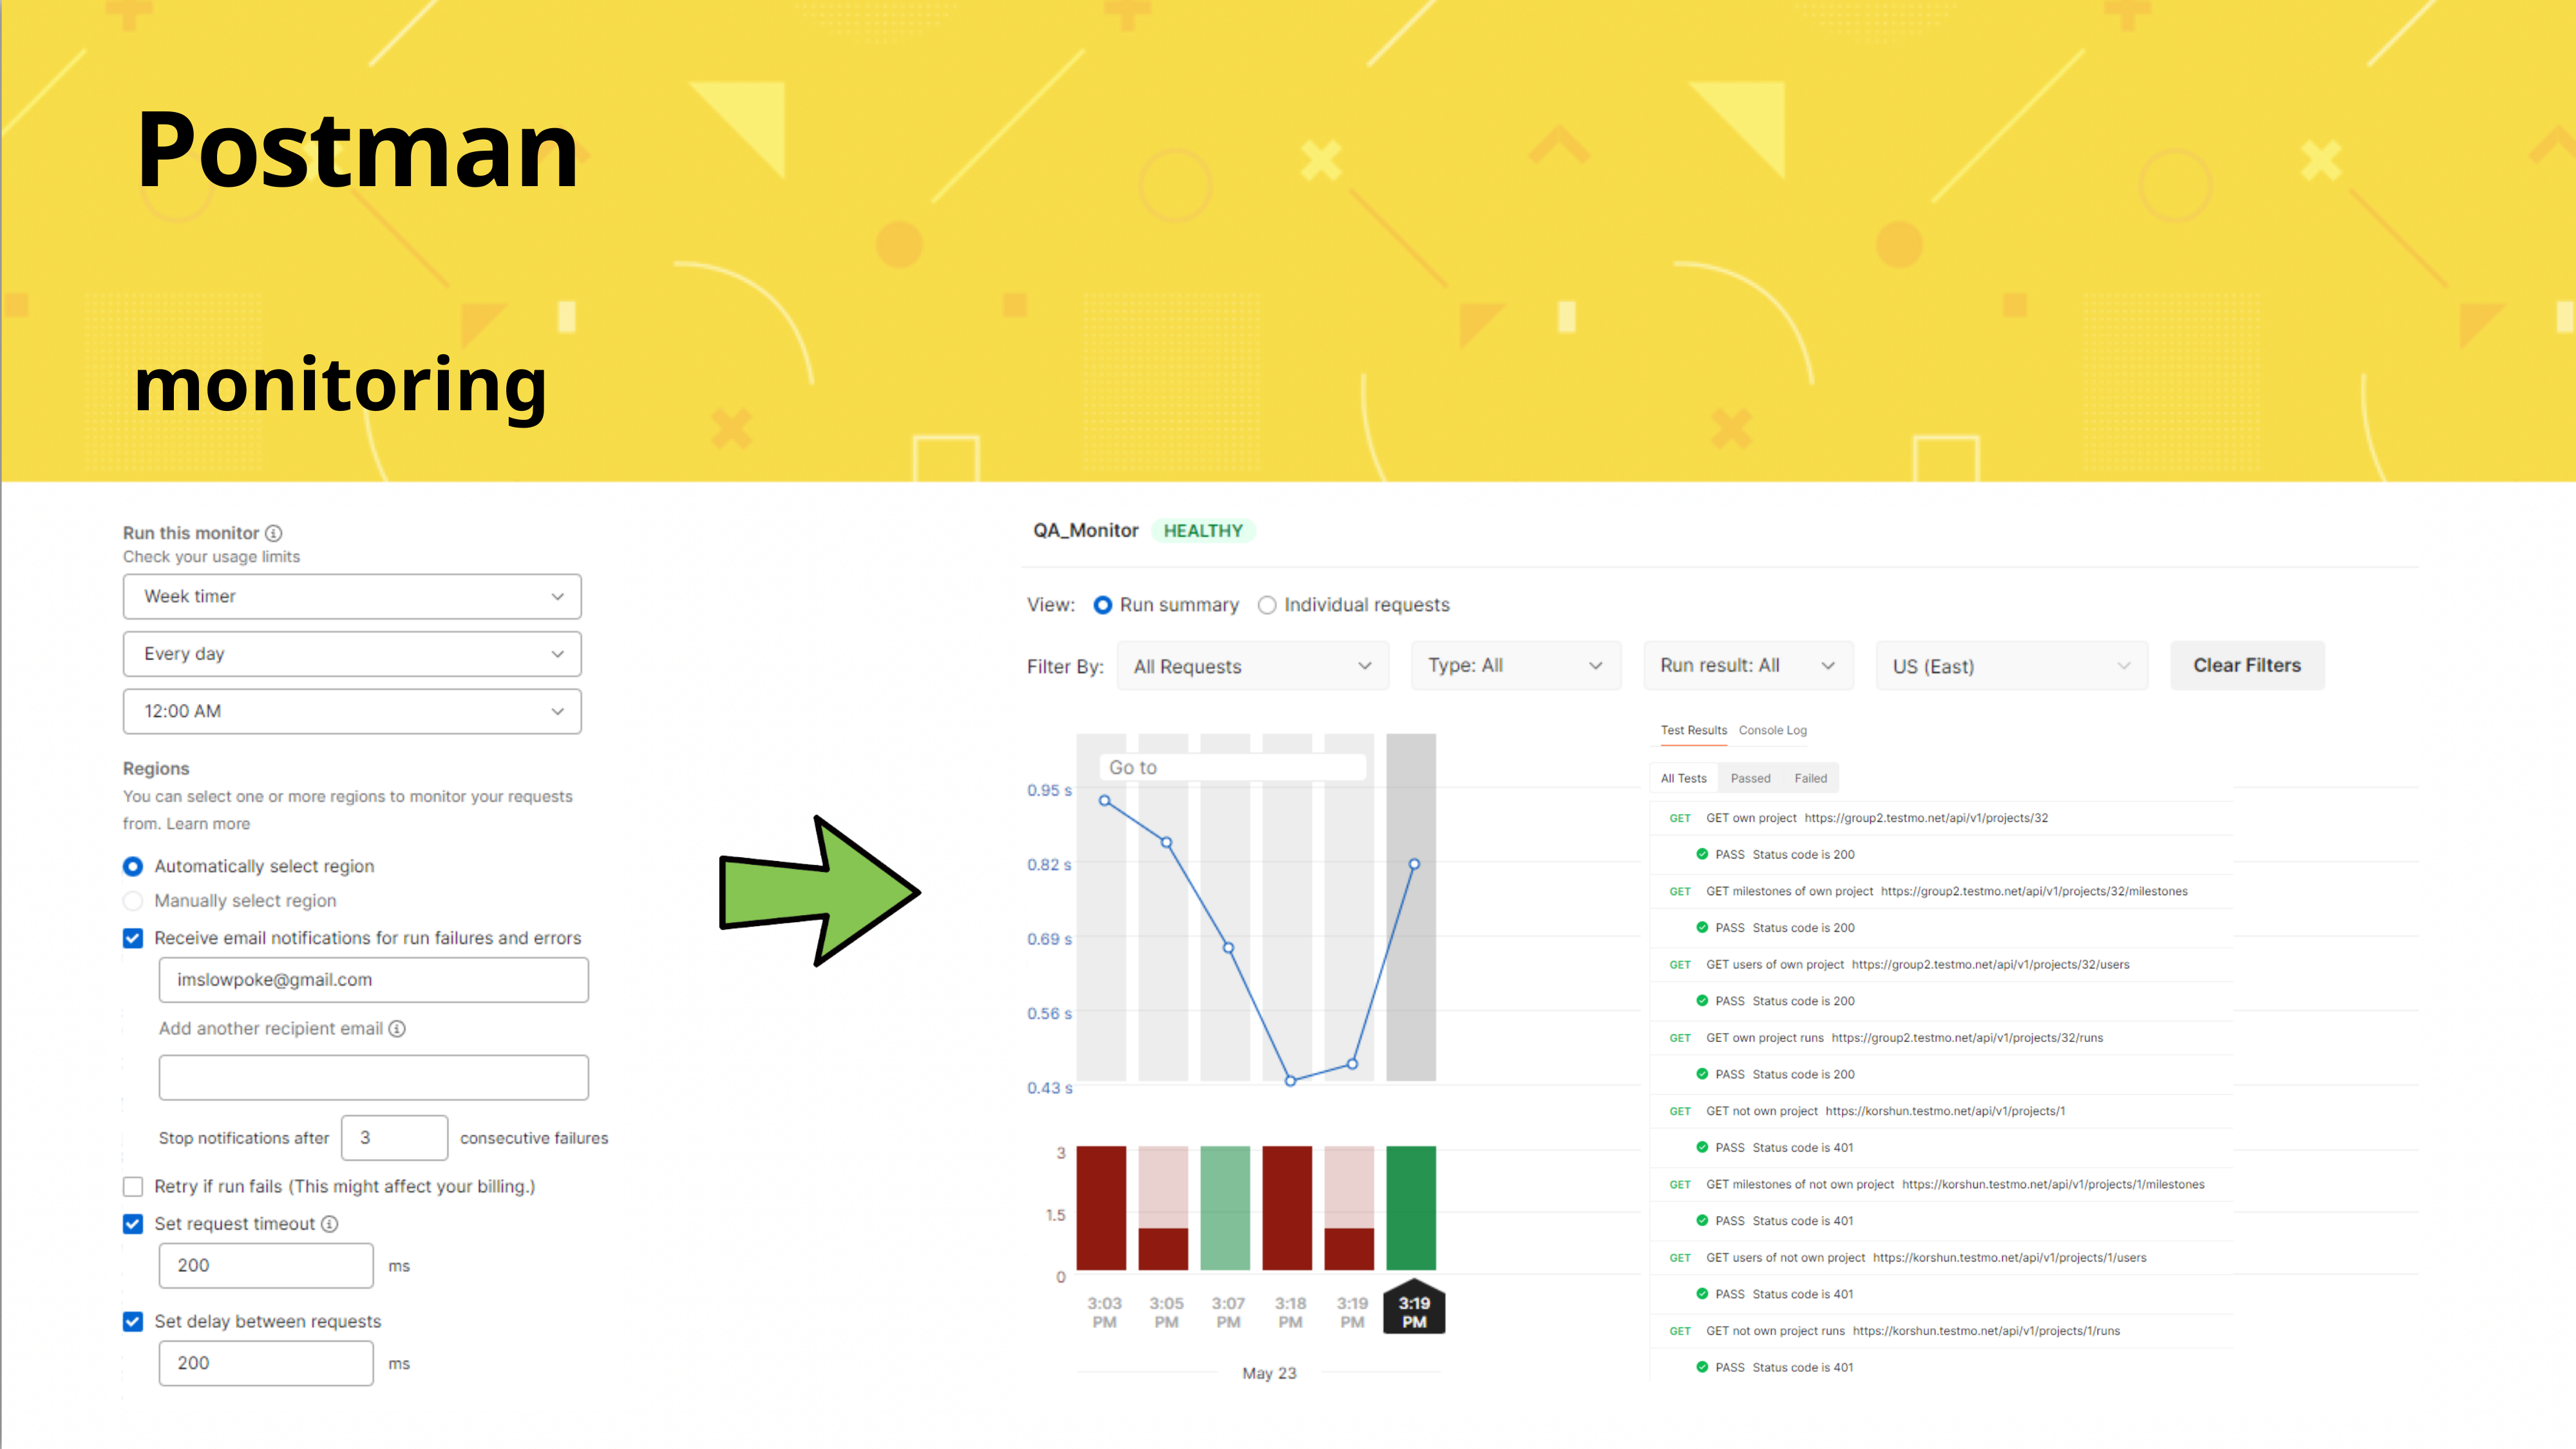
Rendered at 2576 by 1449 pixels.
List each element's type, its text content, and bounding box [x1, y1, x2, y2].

title Postman [127, 100, 2449, 252]
list monitoring [127, 331, 2449, 431]
picture [0, 0, 2576, 1449]
